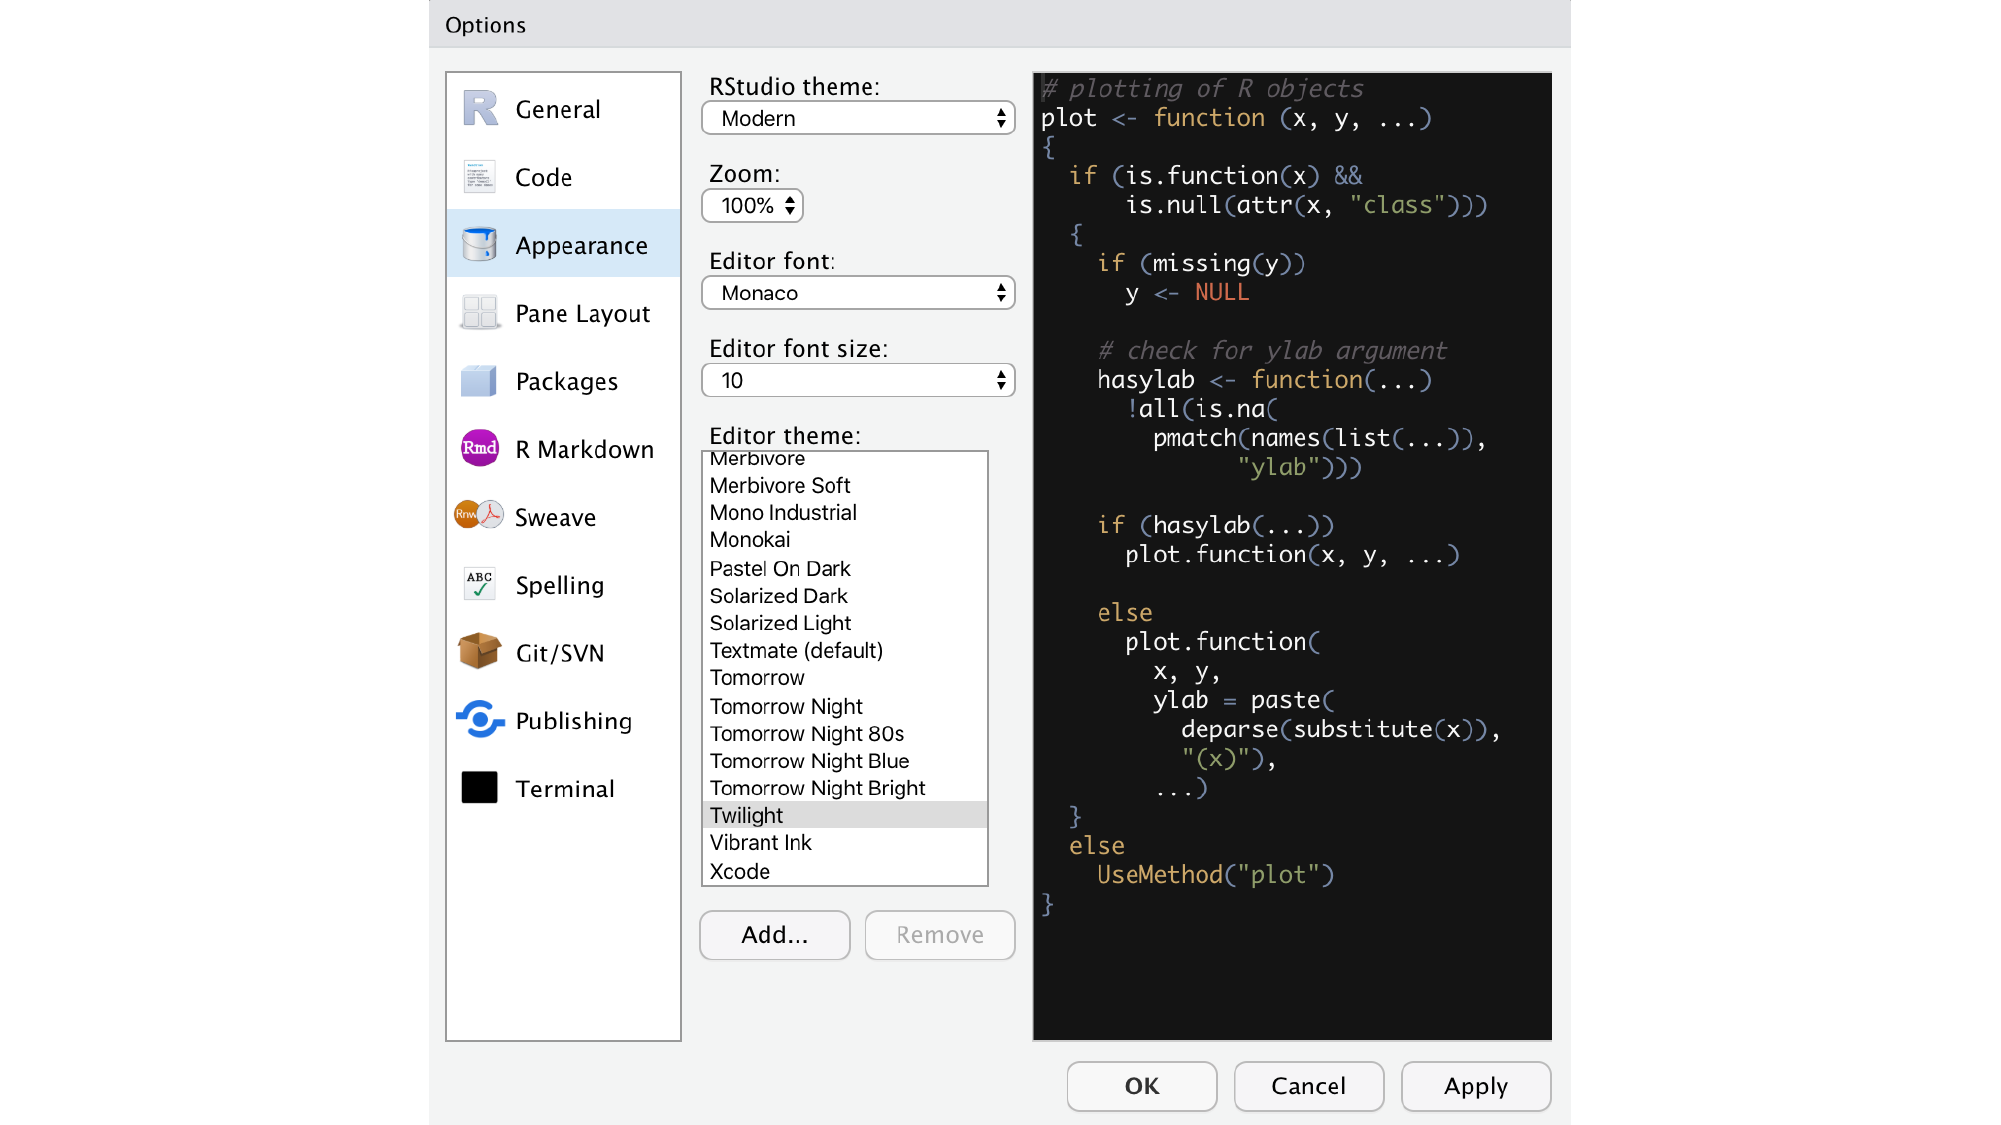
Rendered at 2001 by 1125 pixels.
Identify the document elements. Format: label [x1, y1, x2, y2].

picture [429, 0, 1571, 1125]
